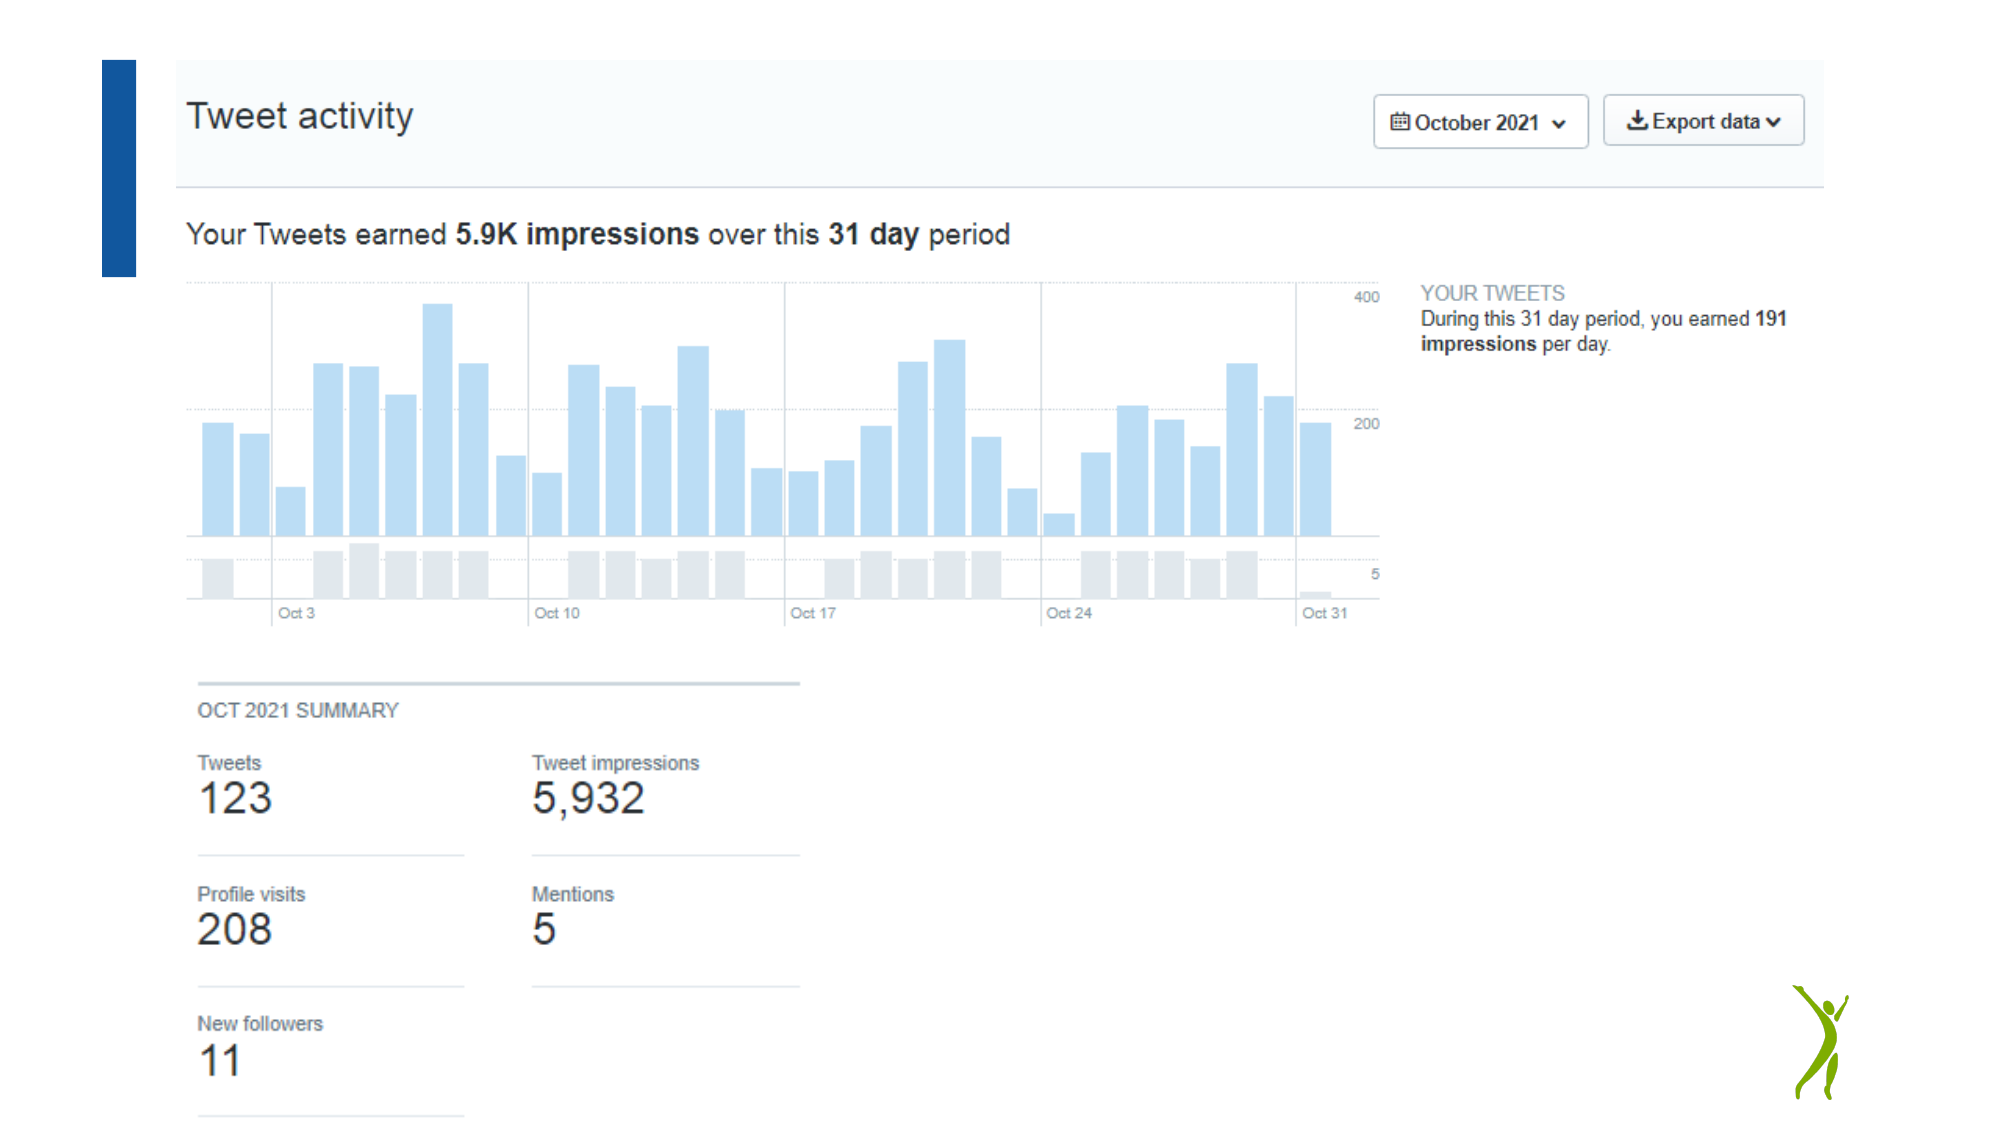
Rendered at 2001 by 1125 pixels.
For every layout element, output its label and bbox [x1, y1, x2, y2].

picture [176, 60, 1824, 640]
picture [176, 673, 853, 1125]
picture [1748, 970, 1893, 1115]
